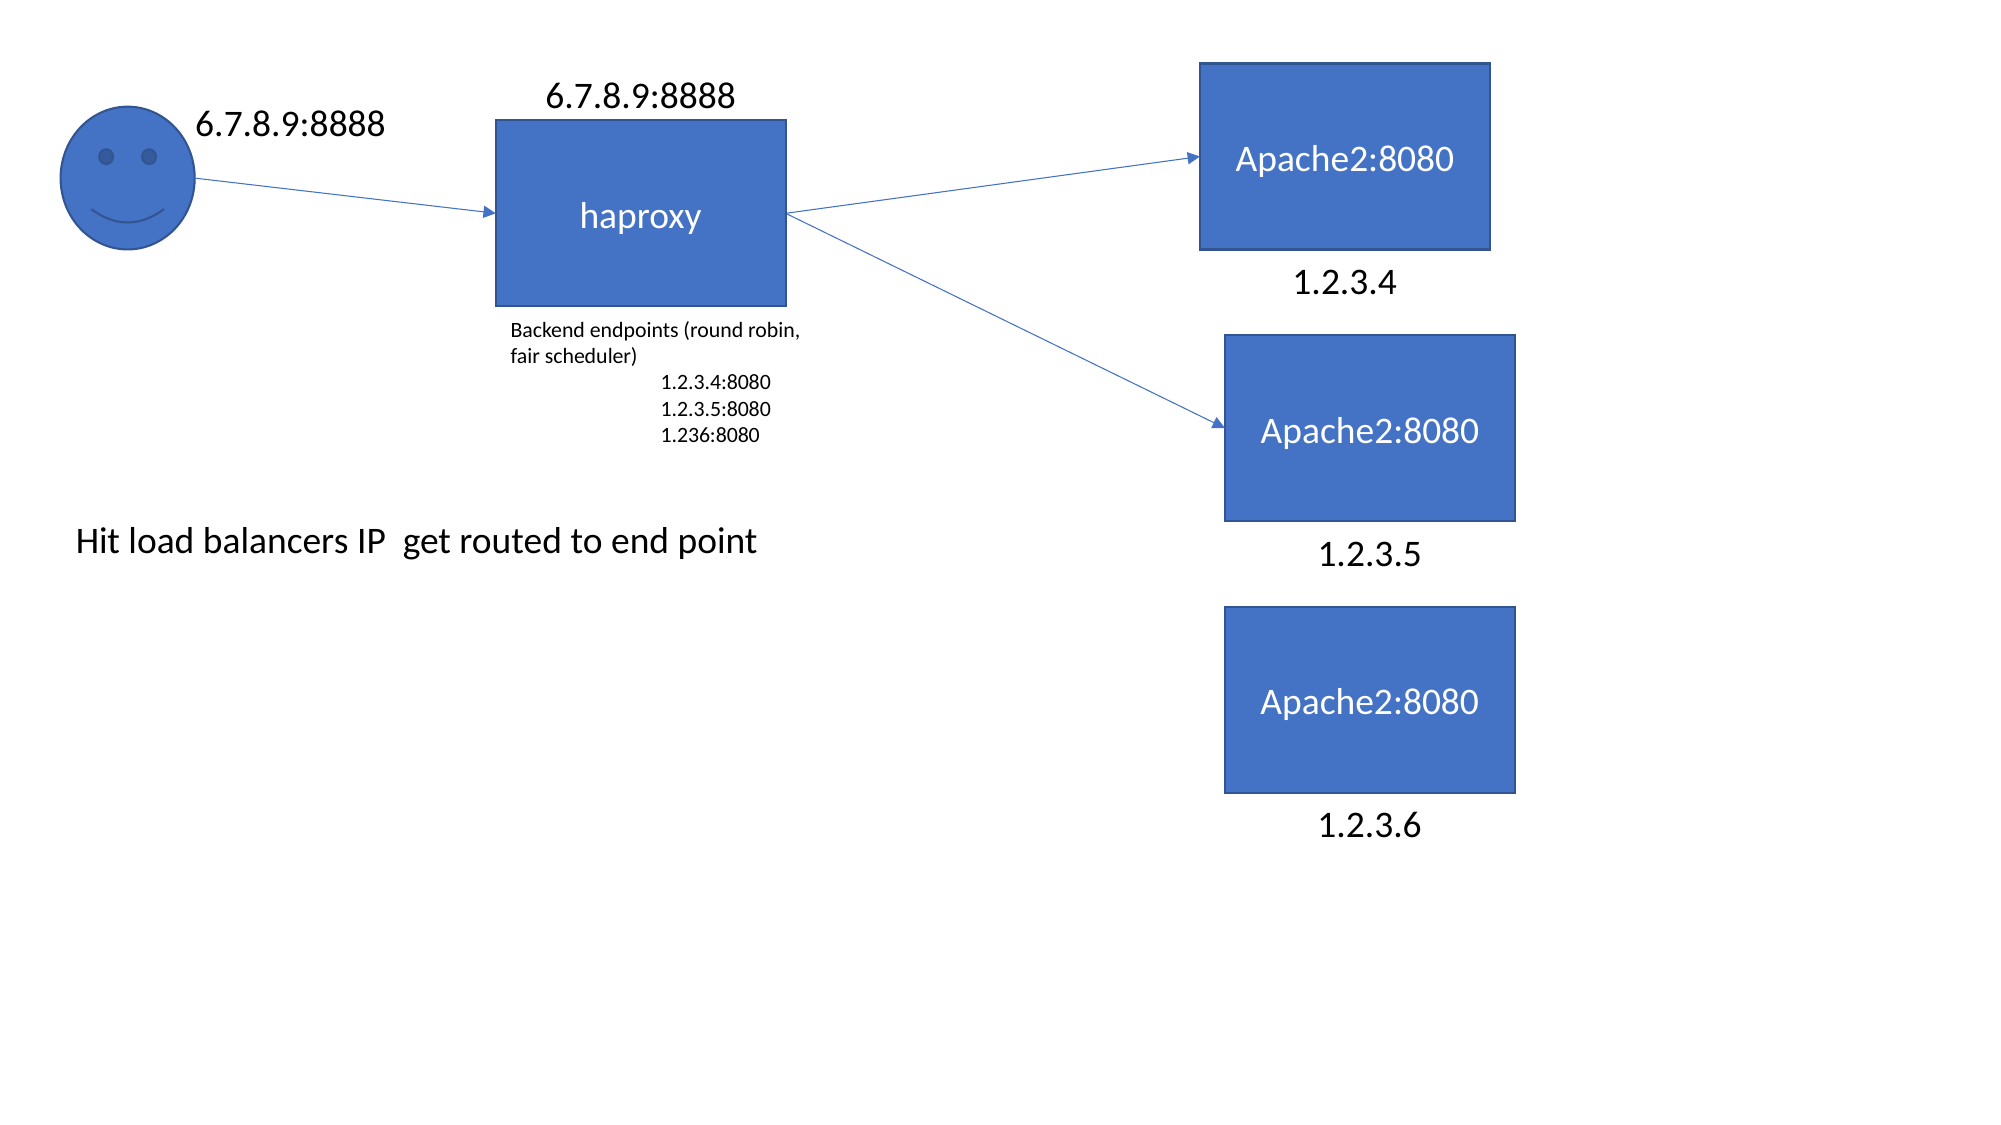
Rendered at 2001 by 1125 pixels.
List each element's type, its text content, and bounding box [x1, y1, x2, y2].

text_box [785, 213, 1226, 429]
text_box Apache2:8080 [1224, 334, 1516, 522]
text_box 1.2.3.4 [1277, 249, 1412, 310]
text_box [194, 178, 496, 214]
text_box Apache2:8080 [1199, 62, 1491, 251]
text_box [785, 156, 1200, 213]
text_box Hit load balancers IP get routed to end point [61, 509, 782, 569]
text_box 1.2.3.5 [1302, 521, 1437, 581]
text_box [59, 105, 196, 251]
text_box 1.2.3.6 [1302, 792, 1437, 853]
text_box 6.7.8.9:8888 [180, 91, 401, 152]
text_box Apache2:8080 [1224, 606, 1516, 794]
text_box 6.7.8.9:8888 [530, 63, 751, 124]
text_box haproxy [495, 119, 787, 307]
text_box Backend endpoints (round robin, fair scheduler) 1.2.3.4:8080 1.2.3.5:8080 1.236:8080 [495, 308, 823, 454]
